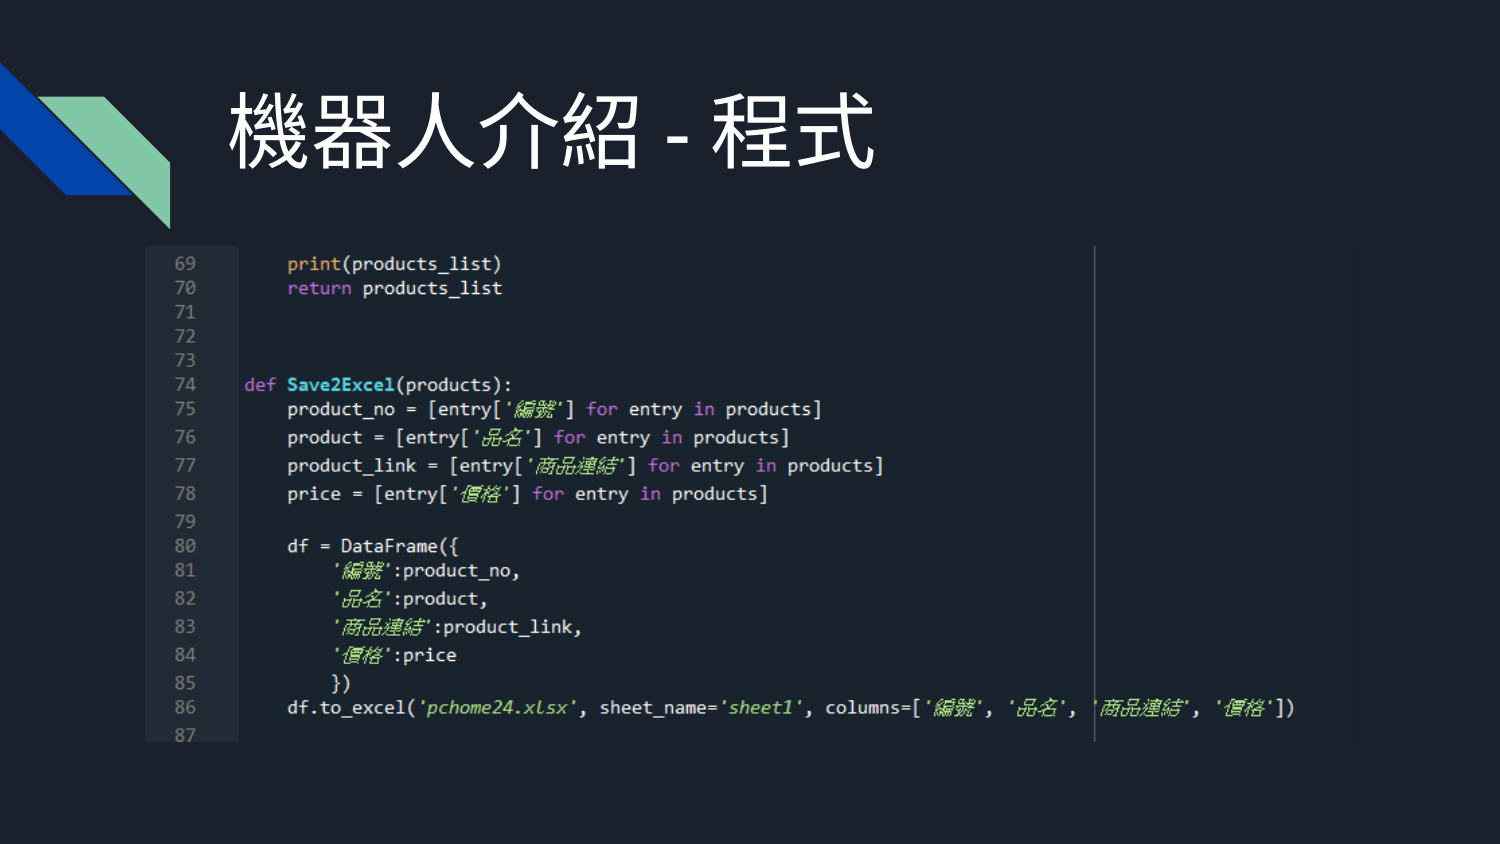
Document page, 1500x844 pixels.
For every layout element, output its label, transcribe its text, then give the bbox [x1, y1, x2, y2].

title 機器人介紹-程式 [212, 64, 1368, 215]
picture [145, 246, 1355, 743]
